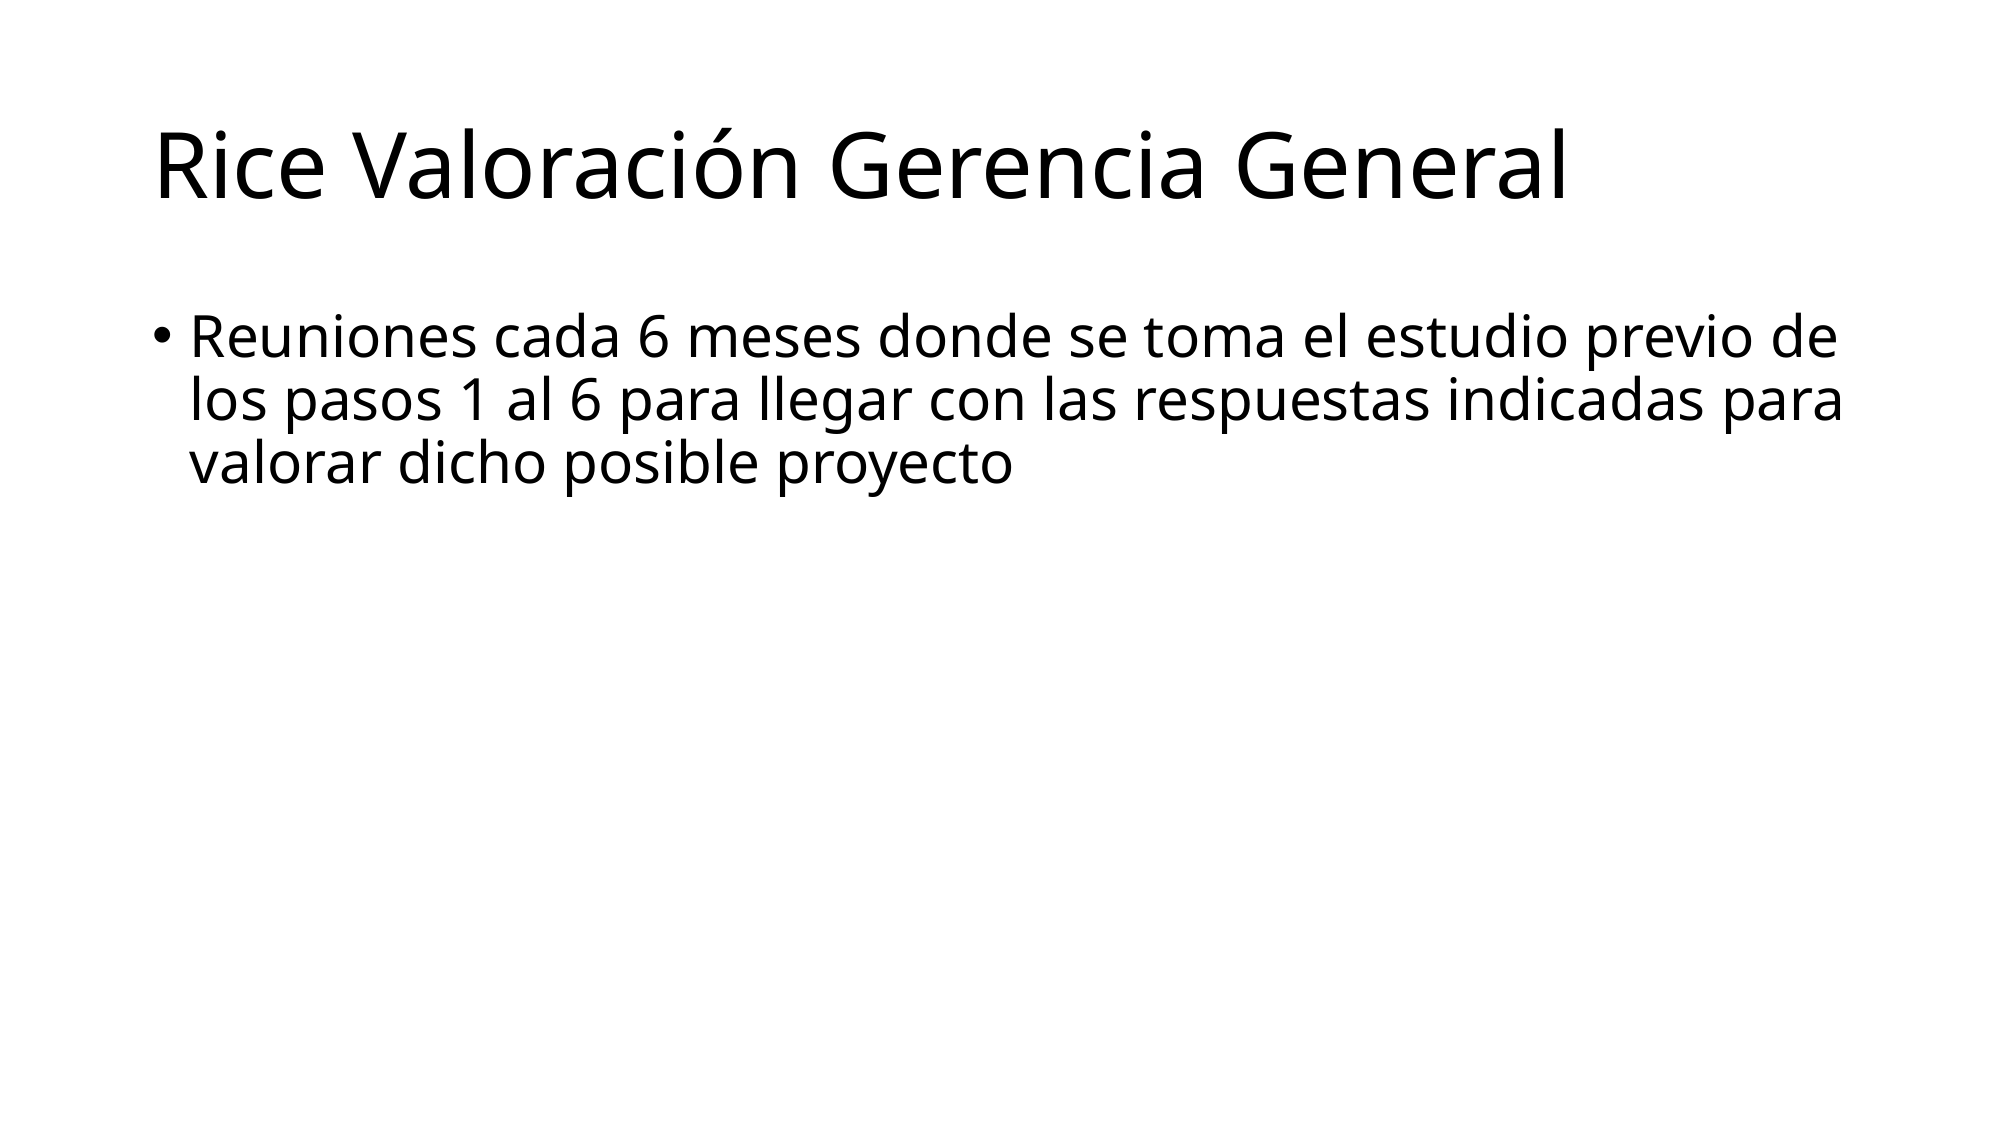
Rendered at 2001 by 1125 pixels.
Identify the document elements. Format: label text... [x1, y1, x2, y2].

title Rice Valoración Gerencia General [137, 59, 1863, 278]
list Reuniones cada 6 meses donde se toma el estudio previo de los pasos 1 al 6 para llegar con las respuestas indicadas para valorar dicho posible proyecto [137, 299, 1863, 1014]
